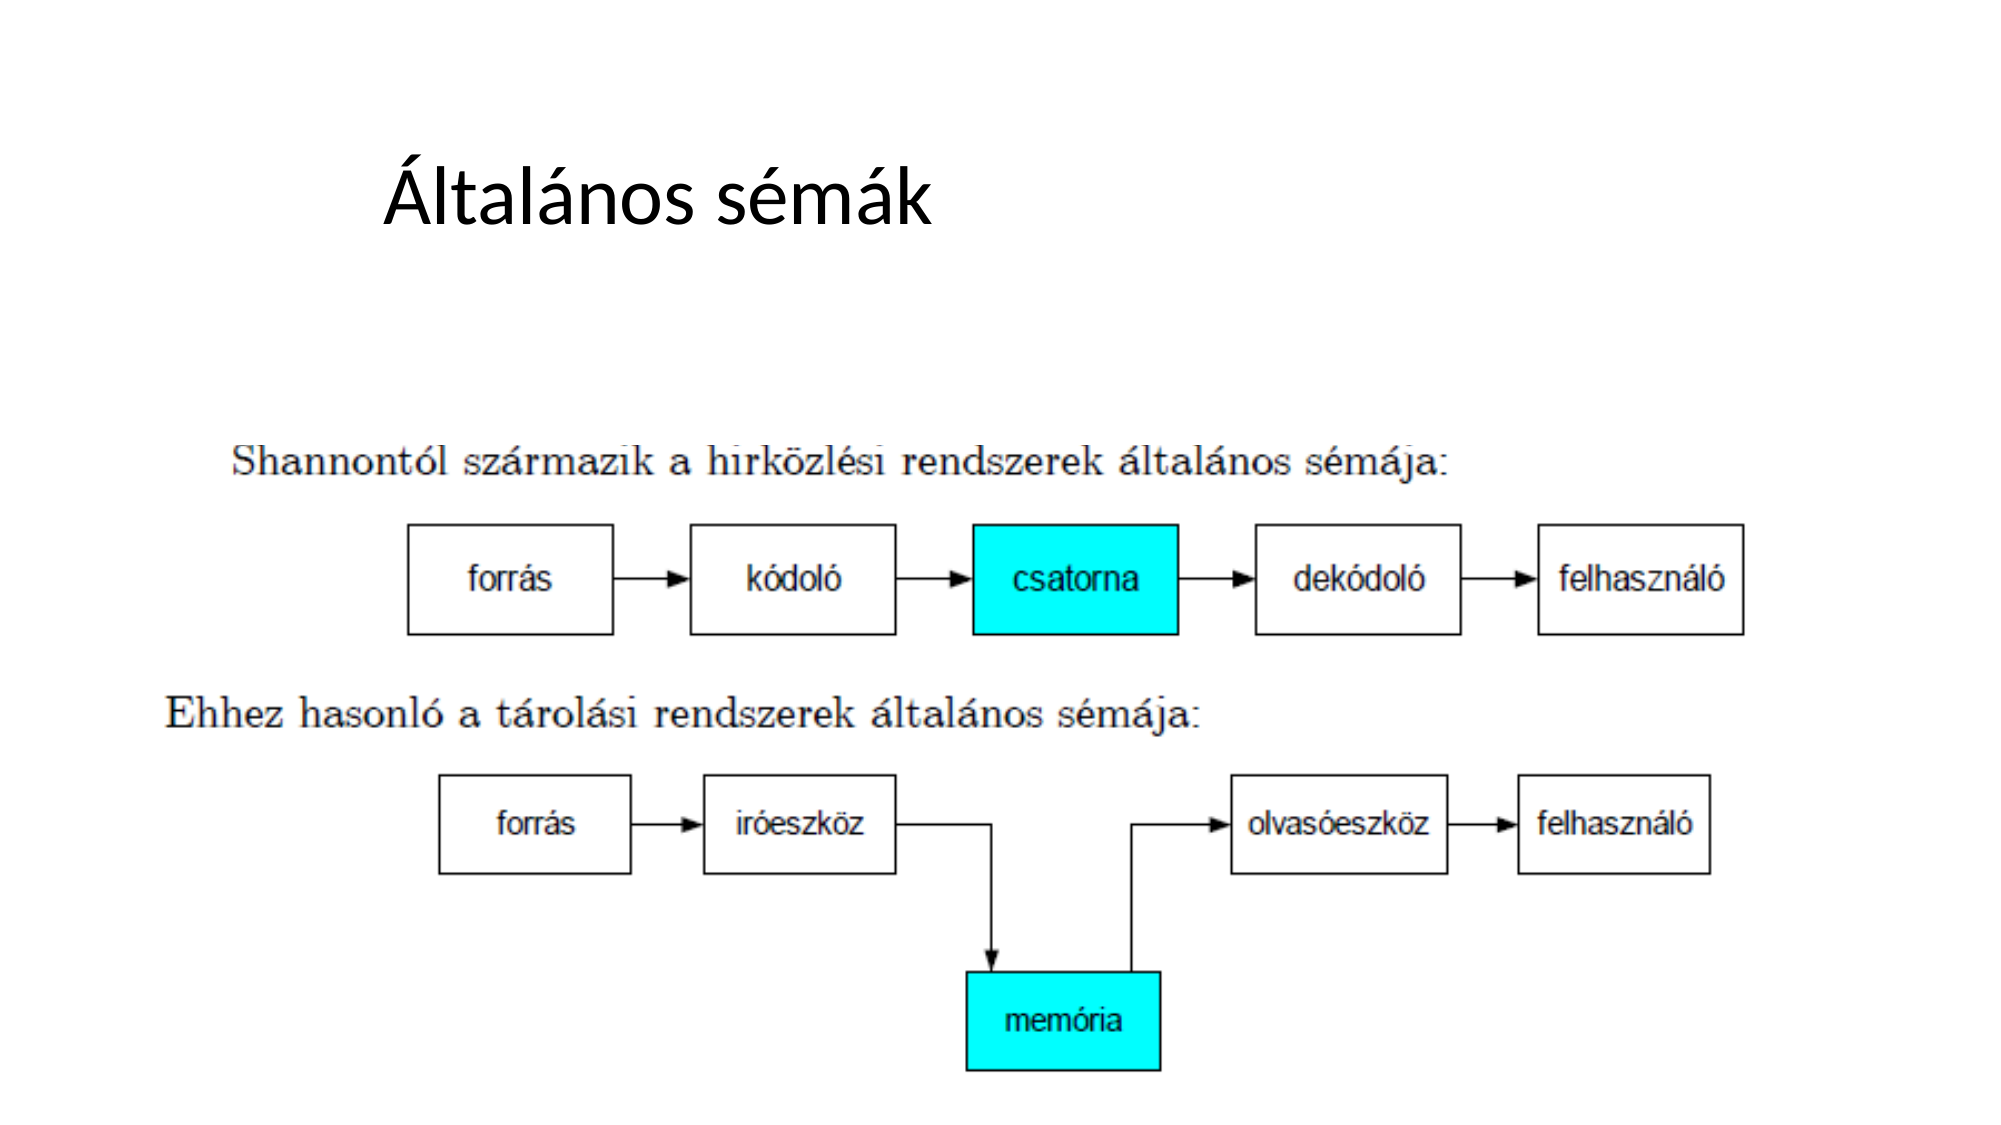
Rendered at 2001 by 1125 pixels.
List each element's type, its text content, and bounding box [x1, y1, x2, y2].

text_box Általános sémák [368, 133, 1881, 249]
picture [54, 444, 1881, 1125]
